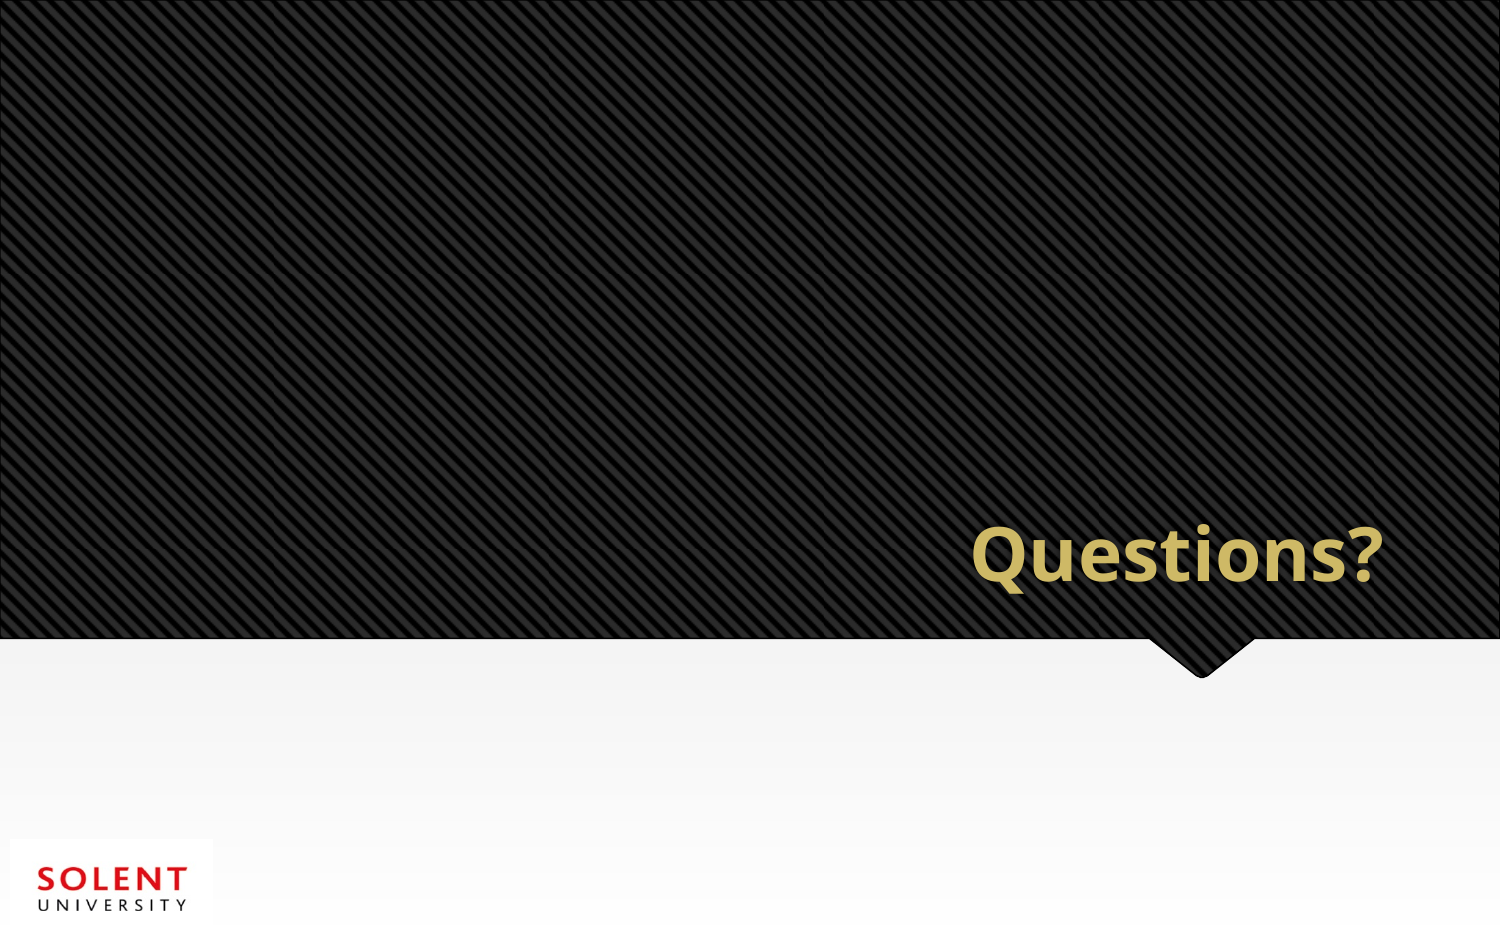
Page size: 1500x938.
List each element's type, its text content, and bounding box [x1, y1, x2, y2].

picture [10, 839, 213, 938]
title Questions? [99, 403, 1400, 605]
